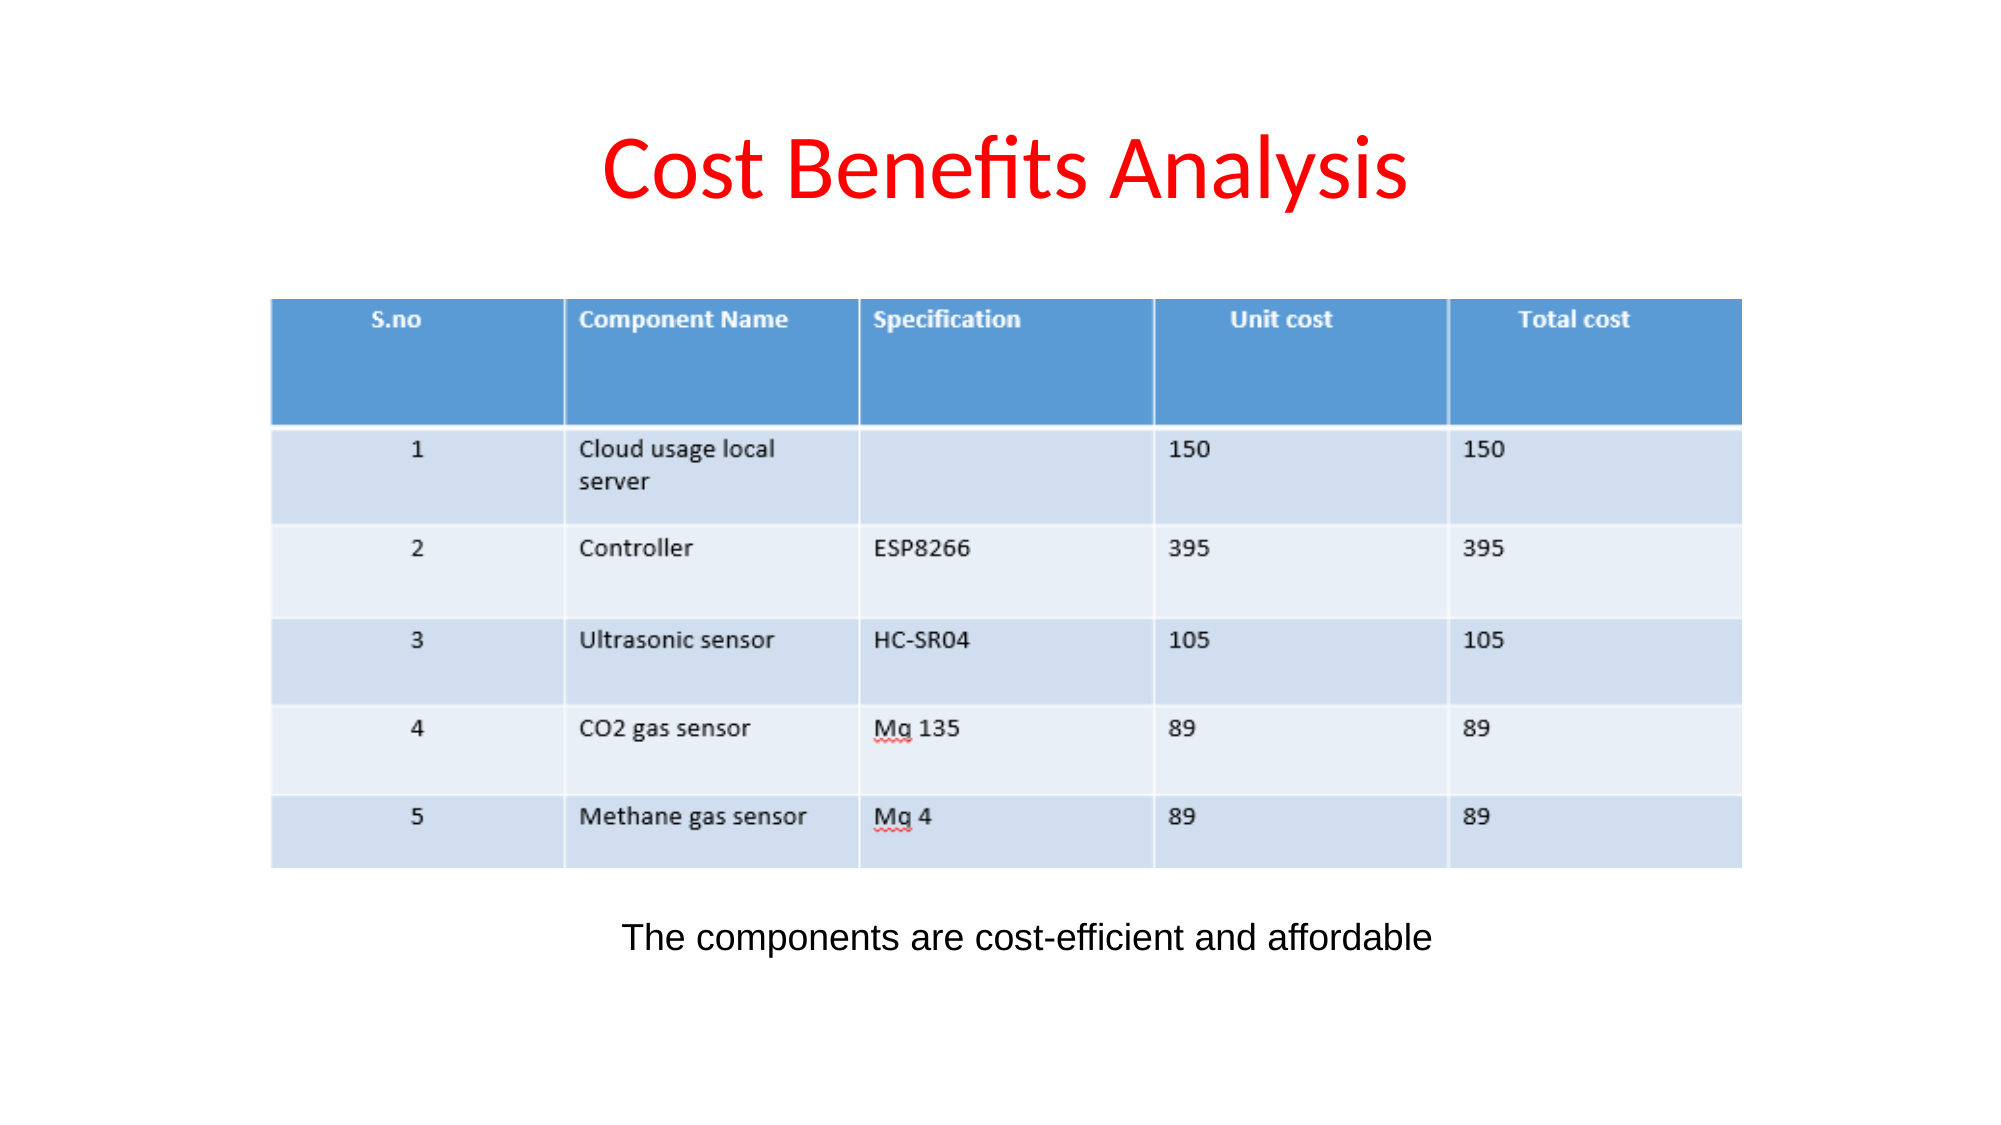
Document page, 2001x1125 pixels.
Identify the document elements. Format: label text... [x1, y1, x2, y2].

list The components are cost-efficient and affordable [137, 299, 1863, 1014]
picture [269, 299, 1742, 868]
title Cost Benefits Analysis [137, 59, 1863, 278]
